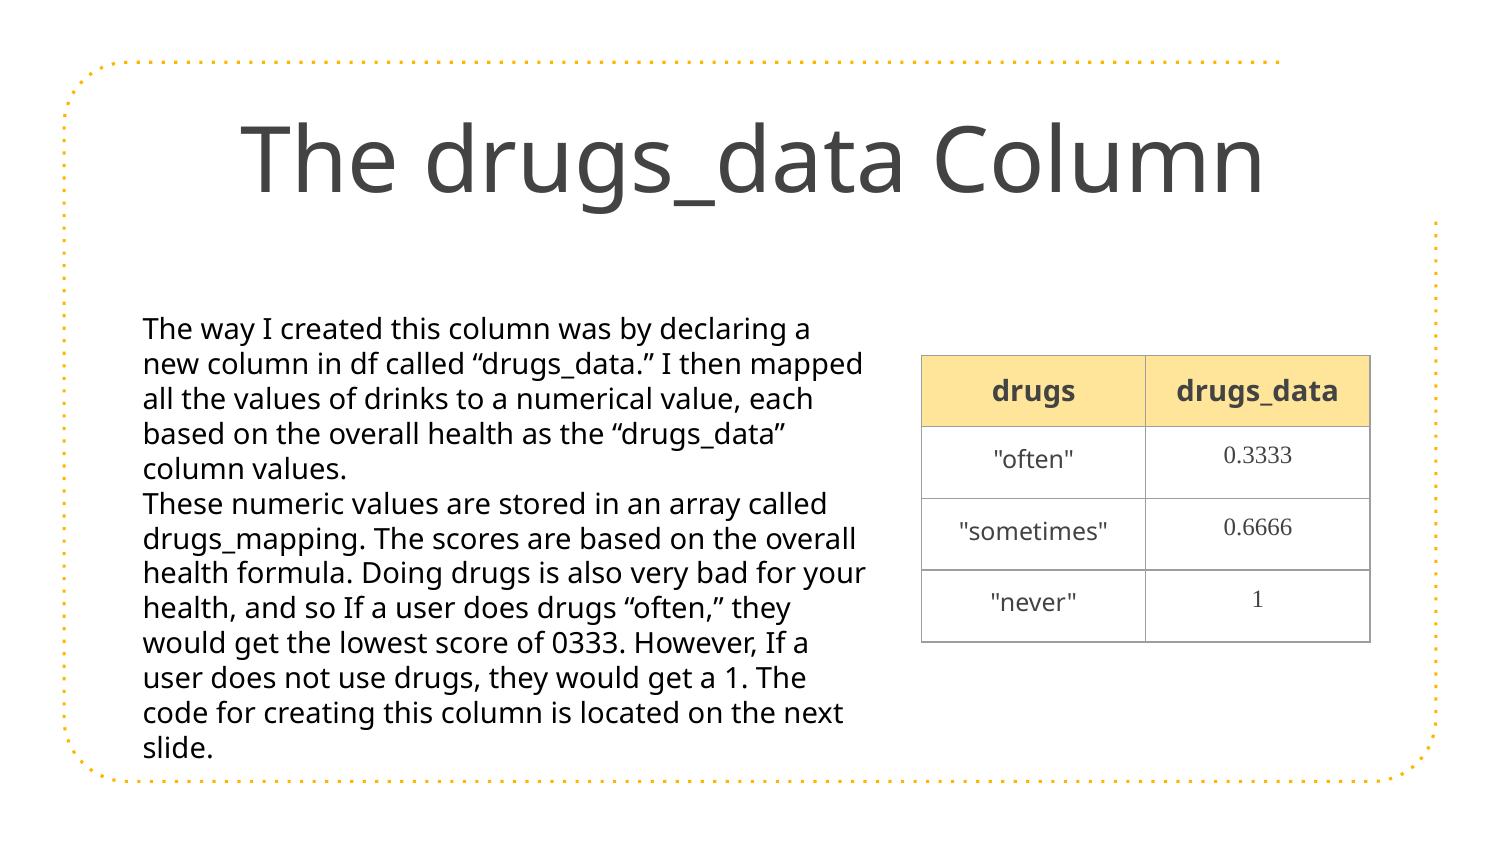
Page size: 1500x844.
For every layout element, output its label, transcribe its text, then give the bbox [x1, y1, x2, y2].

table_cell 0.6666 [1146, 499, 1369, 569]
table_header drugs_data [1146, 356, 1369, 426]
table_header drugs [922, 356, 1145, 426]
table_cell 1 [1146, 571, 1369, 641]
table_cell "often" [922, 427, 1145, 498]
title The drugs_data Column [79, 85, 1430, 227]
text_box The way I created this column was by declaring a new column in df called “drugs_data.” I then mapped all the values of drinks to a numerical value, each based on the overall health as the “drugs_data” column values. These numeric values are stored in an array called drugs_mapping. The scores are based on the overall health formula. Doing drugs is also very bad for your health, and so If a user does drugs “often,” they would get the lowest score of 0333. However, If a user does not use drugs, they would get a 1. The code for creating this column is located on the next slide. [127, 295, 891, 703]
table_cell 0.3333 [1146, 427, 1369, 498]
table_cell "sometimes" [922, 499, 1145, 569]
table_cell "never" [922, 571, 1145, 641]
